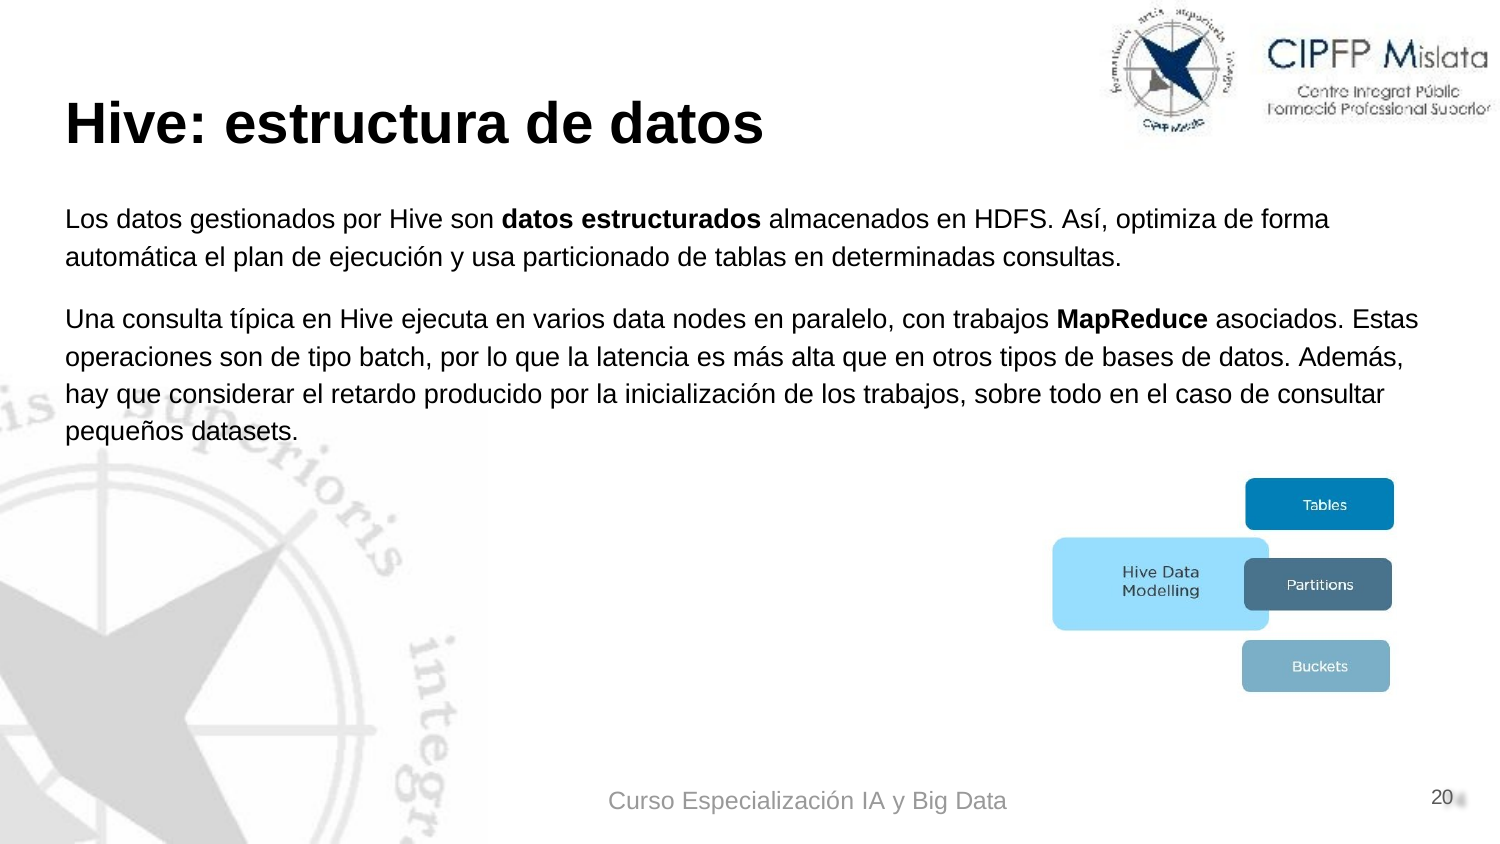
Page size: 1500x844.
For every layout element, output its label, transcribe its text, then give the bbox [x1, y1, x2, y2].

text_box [984, 436, 1490, 844]
picture [0, 0, 1500, 844]
title Hive: estructura de datos [63, 82, 767, 169]
list Los datos gestionados por Hive son datos estructurados almacenados en HDFS. Así, optimiza de forma automática el plan de ejecución y usa particionado de tablas en determinadas consultas. Una consulta típica en Hive ejecuta en varios data nodes en paralelo, con trabajos MapReduce asociados. Estas operaciones son de tipo batch, por lo que la latencia es más alta que en otros tipos de bases de datos. Además, hay que considerar el retardo producido por la inicialización de los trabajos, sobre todo en el caso de consultar pequeños datasets. [63, 169, 1437, 672]
footer Curso Especialización IA y Big Data [606, 784, 979, 844]
